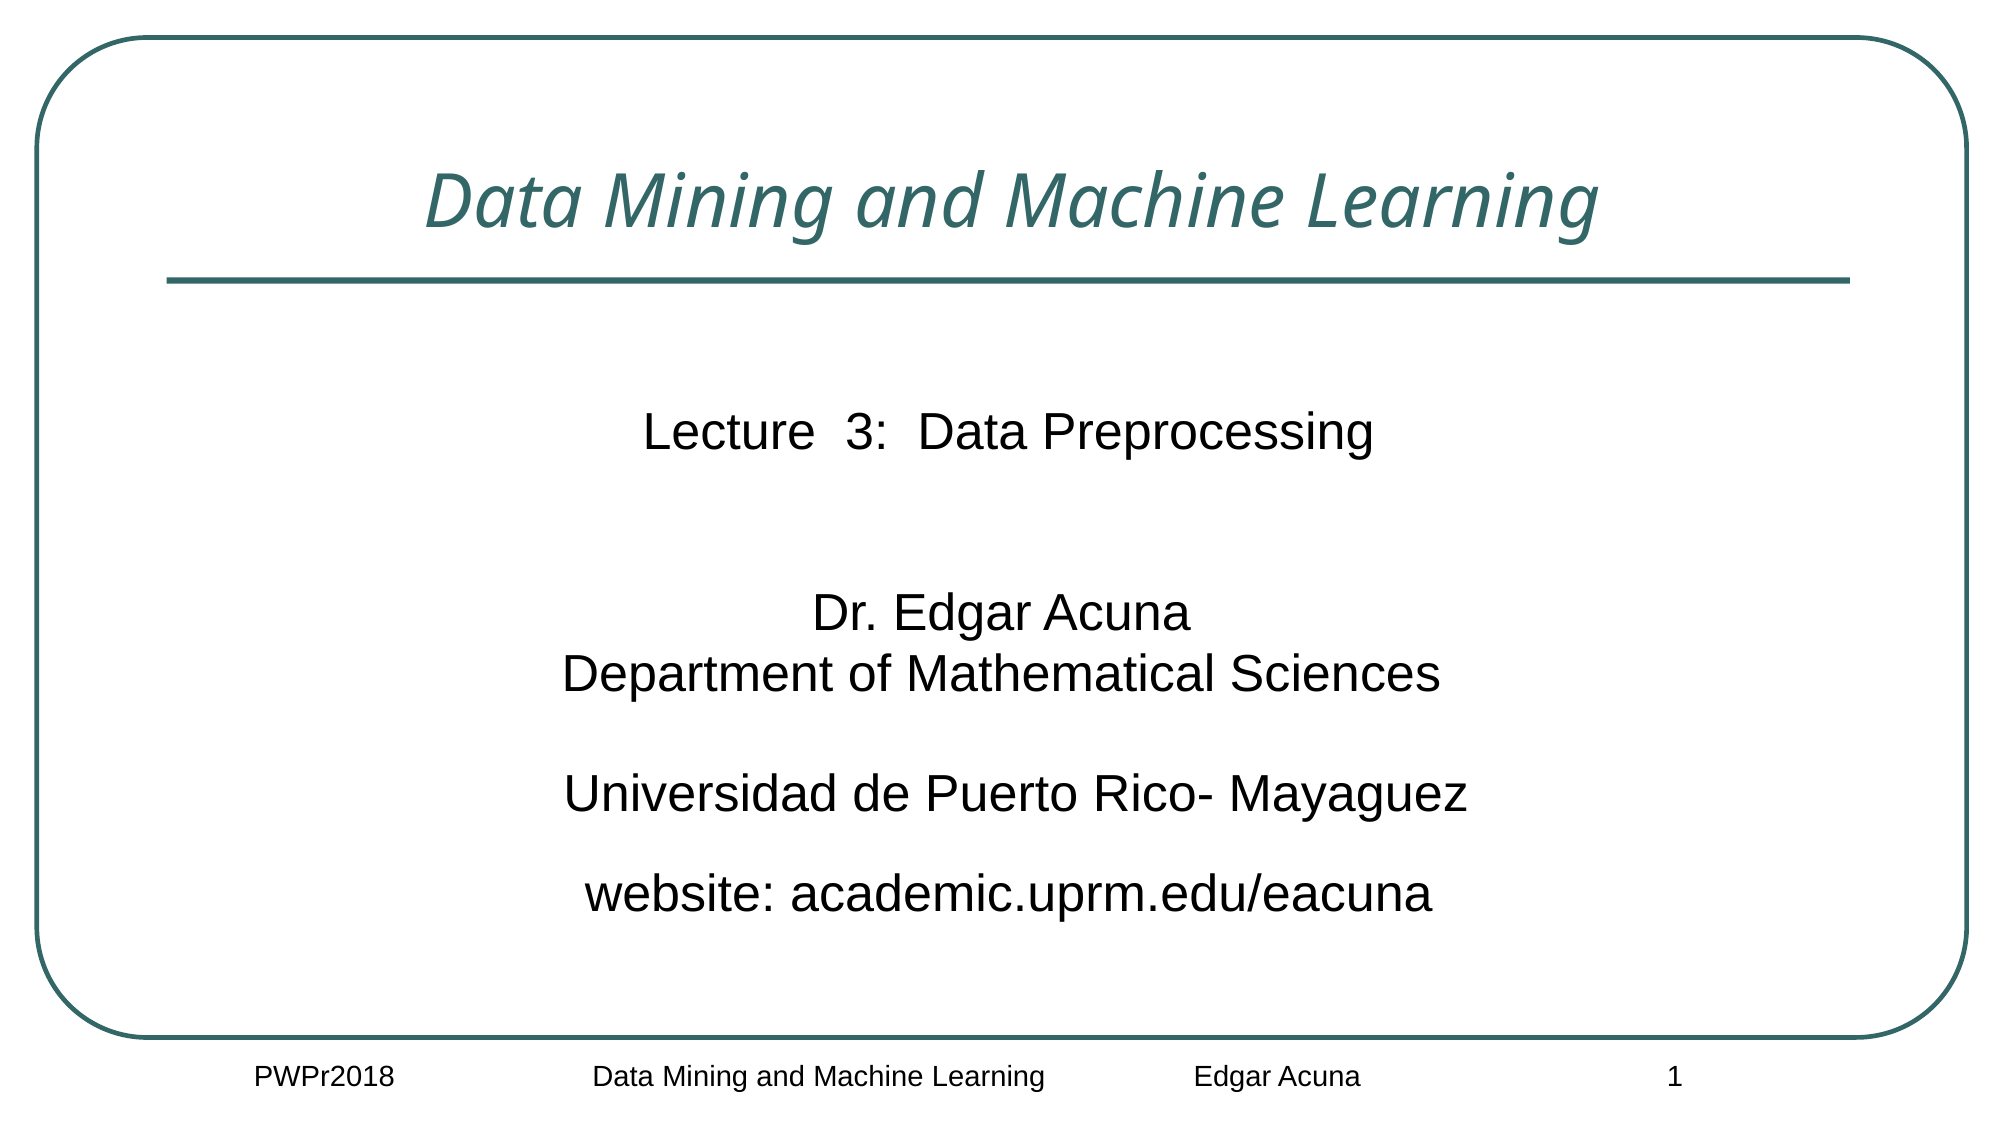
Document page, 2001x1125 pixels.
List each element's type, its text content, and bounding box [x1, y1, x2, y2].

footer PWPr2018 Data Mining and Machine Learning Edgar Acuna [49, 1049, 1499, 1125]
title Data Mining and Machine Learning [312, 75, 1713, 250]
subtitle Lecture 3: Data Preprocessing Dr. Edgar Acuna Department of Mathematical Sciences Universidad de Puerto Rico- Mayaguez website: academic.uprm.edu/eacuna [480, 402, 1538, 908]
slide_number 1 [1499, 1049, 1851, 1125]
